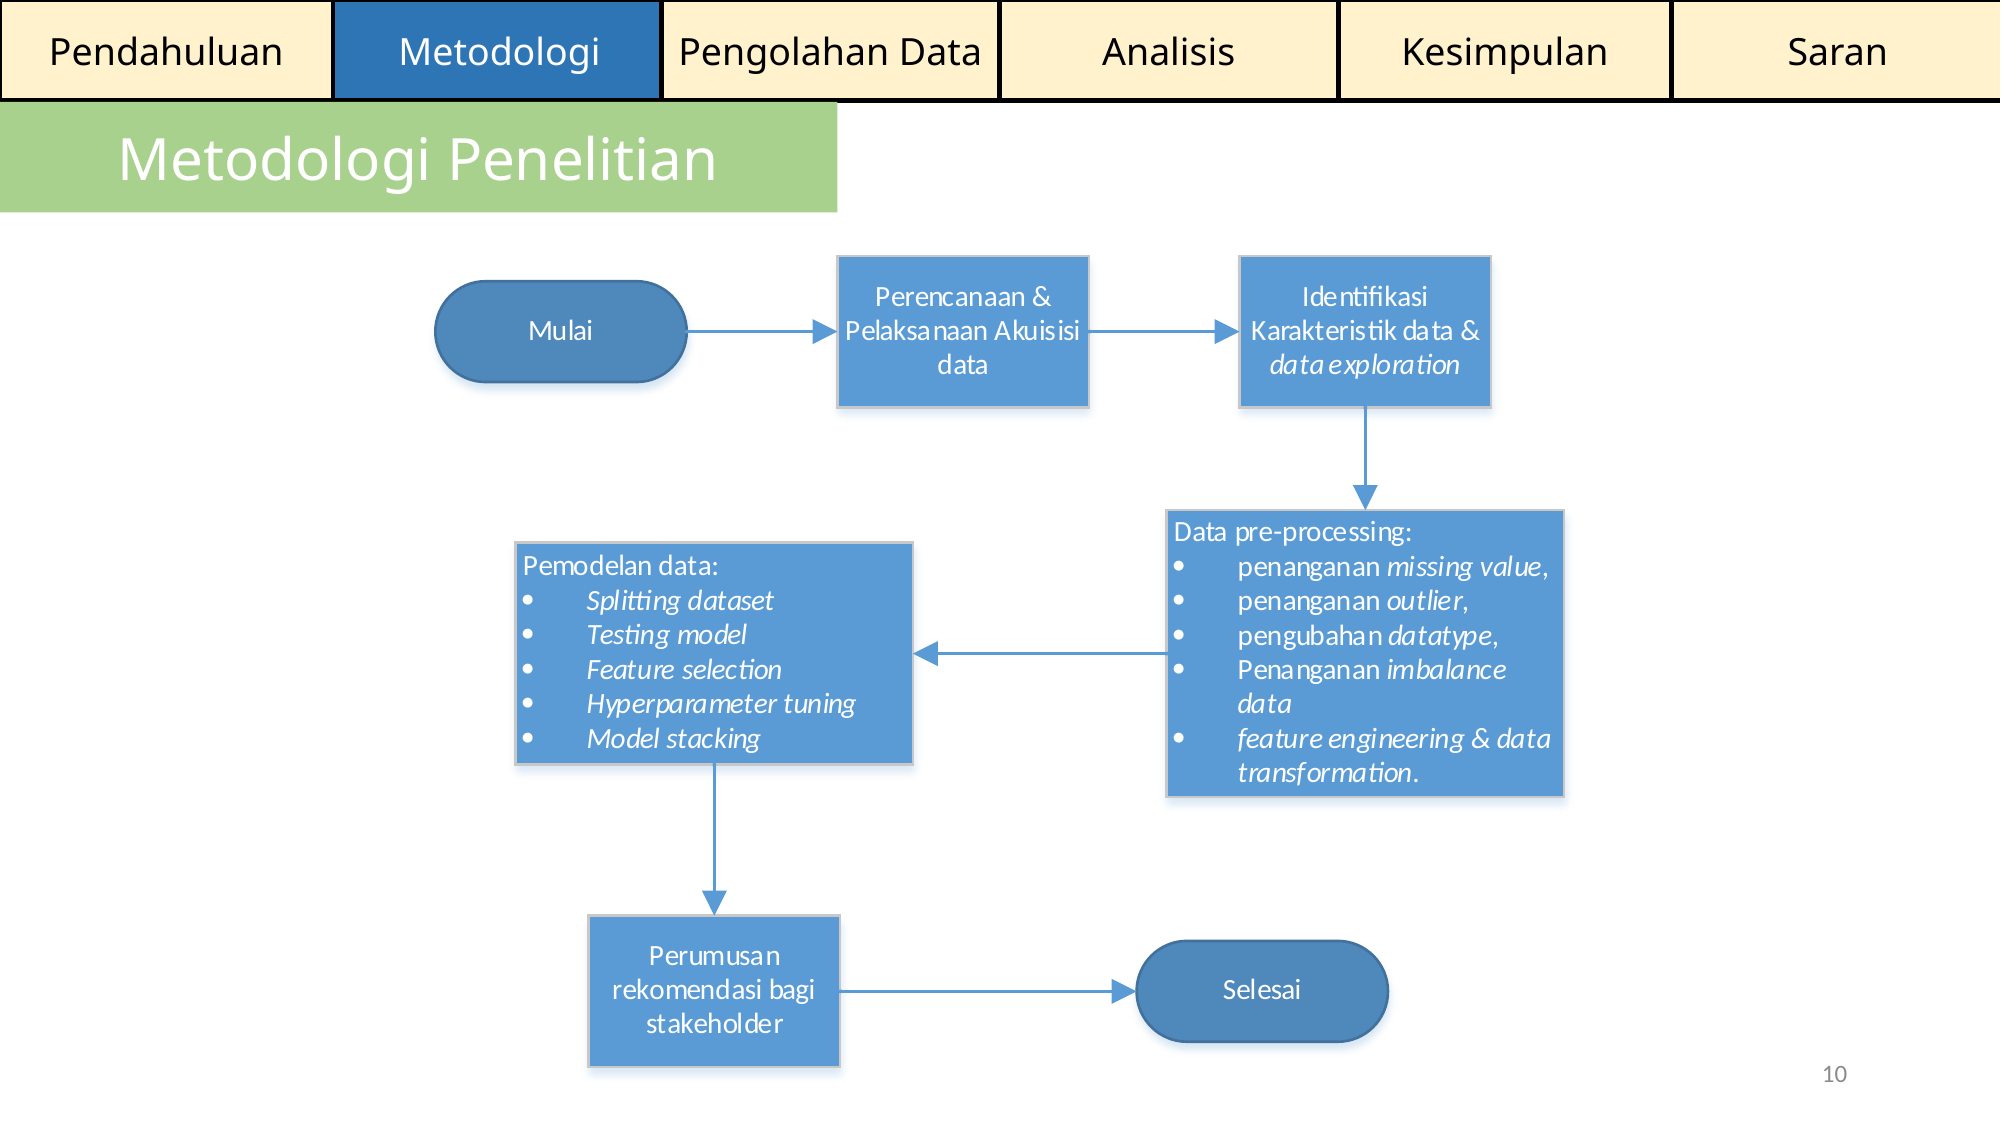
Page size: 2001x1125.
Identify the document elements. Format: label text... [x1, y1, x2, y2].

text_box Kesimpulan [1337, 0, 1670, 101]
text_box Metodologi [332, 0, 660, 101]
slide_number 10 [1412, 1042, 1863, 1103]
text_box Metodologi Penelitian [0, 101, 838, 213]
text_box Pendahuluan [0, 0, 332, 101]
text_box Analisis [998, 0, 1337, 101]
text_box Saran [1670, 0, 2000, 101]
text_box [420, 246, 1578, 1088]
text_box Pengolahan Data [660, 0, 998, 101]
